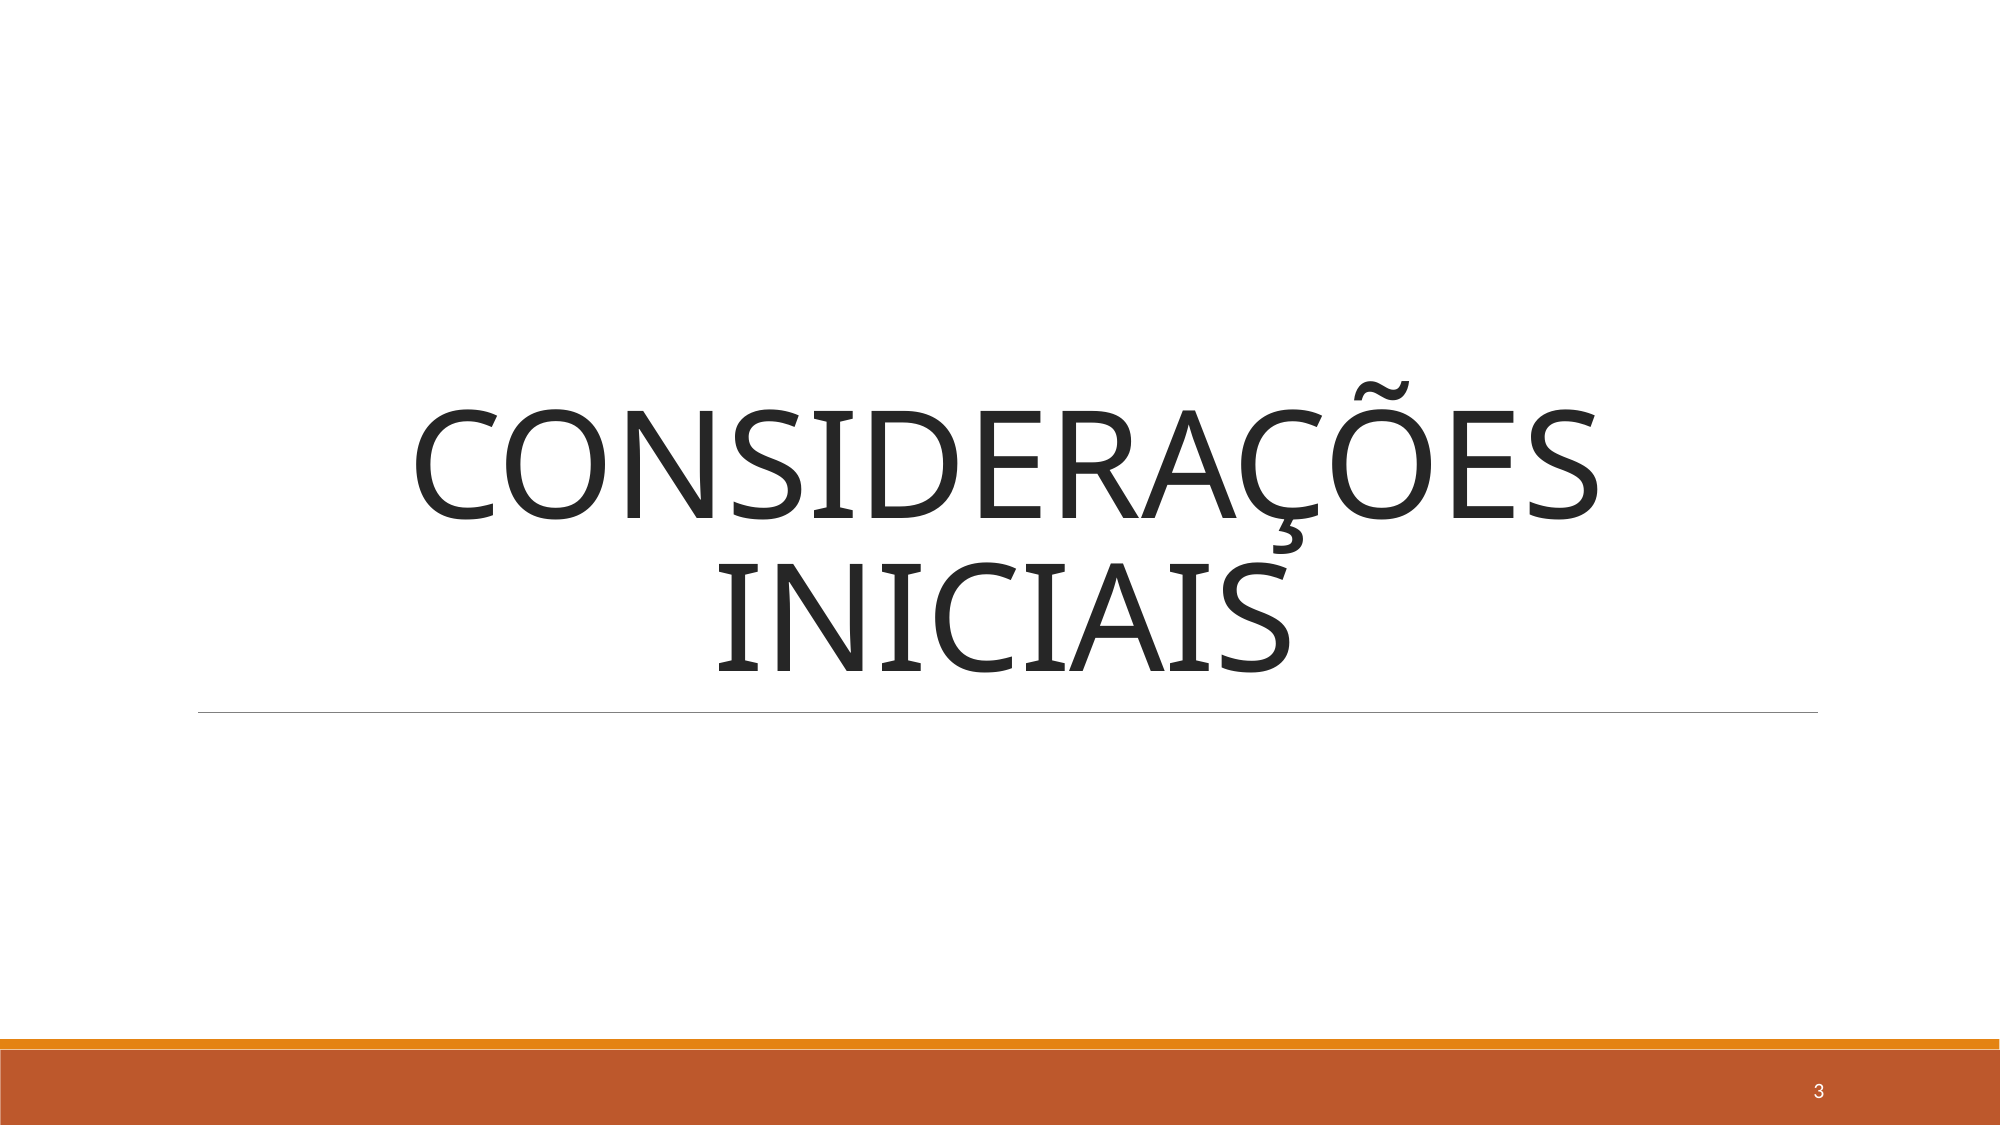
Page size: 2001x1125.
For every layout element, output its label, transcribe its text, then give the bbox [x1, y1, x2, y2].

slide_number 3 [1624, 1059, 1840, 1120]
title CONSIDERAÇÕES INICIAIS [180, 124, 1830, 710]
